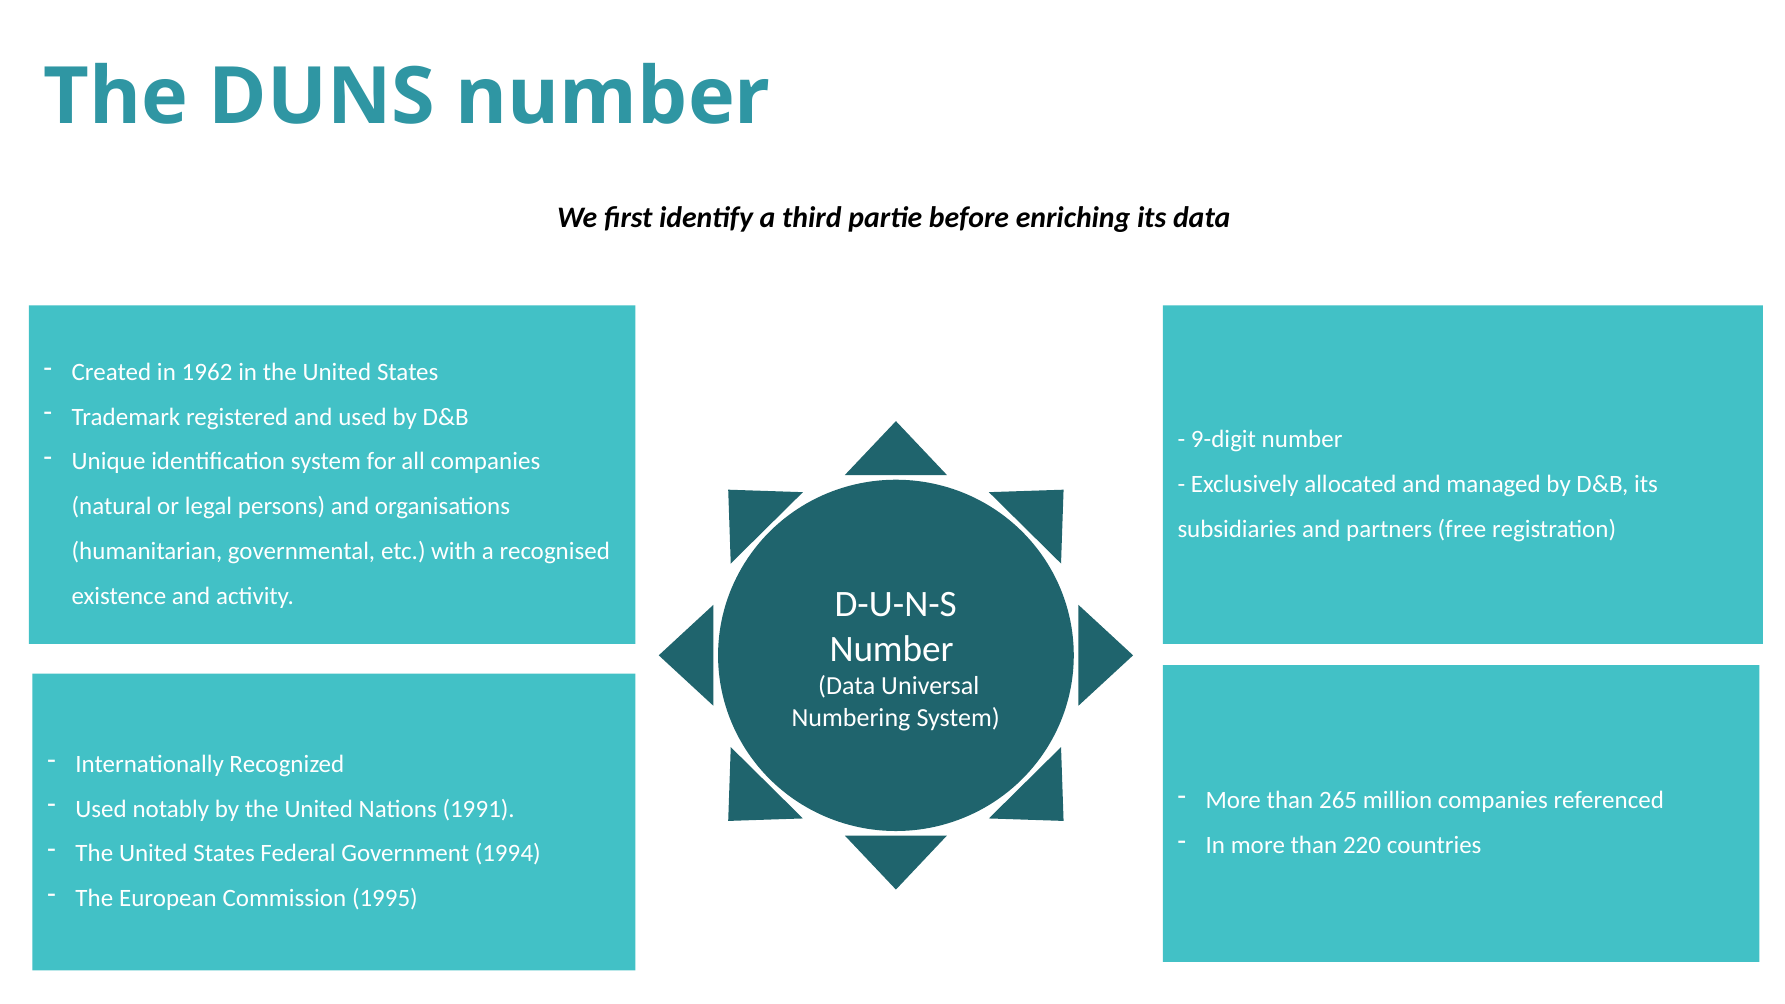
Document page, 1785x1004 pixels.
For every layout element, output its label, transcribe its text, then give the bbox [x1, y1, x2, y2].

text_box D-U-N-S Number (Data Universal Numbering System) [842, 834, 950, 892]
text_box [28, 305, 636, 971]
text_box The DUNS number [28, 47, 1724, 149]
text_box D-U-N-S Number (Data Universal Numbering System) [657, 602, 715, 709]
text_box D-U-N-S Number (Data Universal Numbering System) [842, 419, 950, 477]
text_box We first identify a third partie before enriching its data [28, 190, 1760, 241]
text_box D-U-N-S Number (Data Universal Numbering System) [717, 478, 1075, 833]
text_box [1162, 305, 1764, 962]
text_box D-U-N-S Number (Data Universal Numbering System) [1077, 602, 1135, 709]
